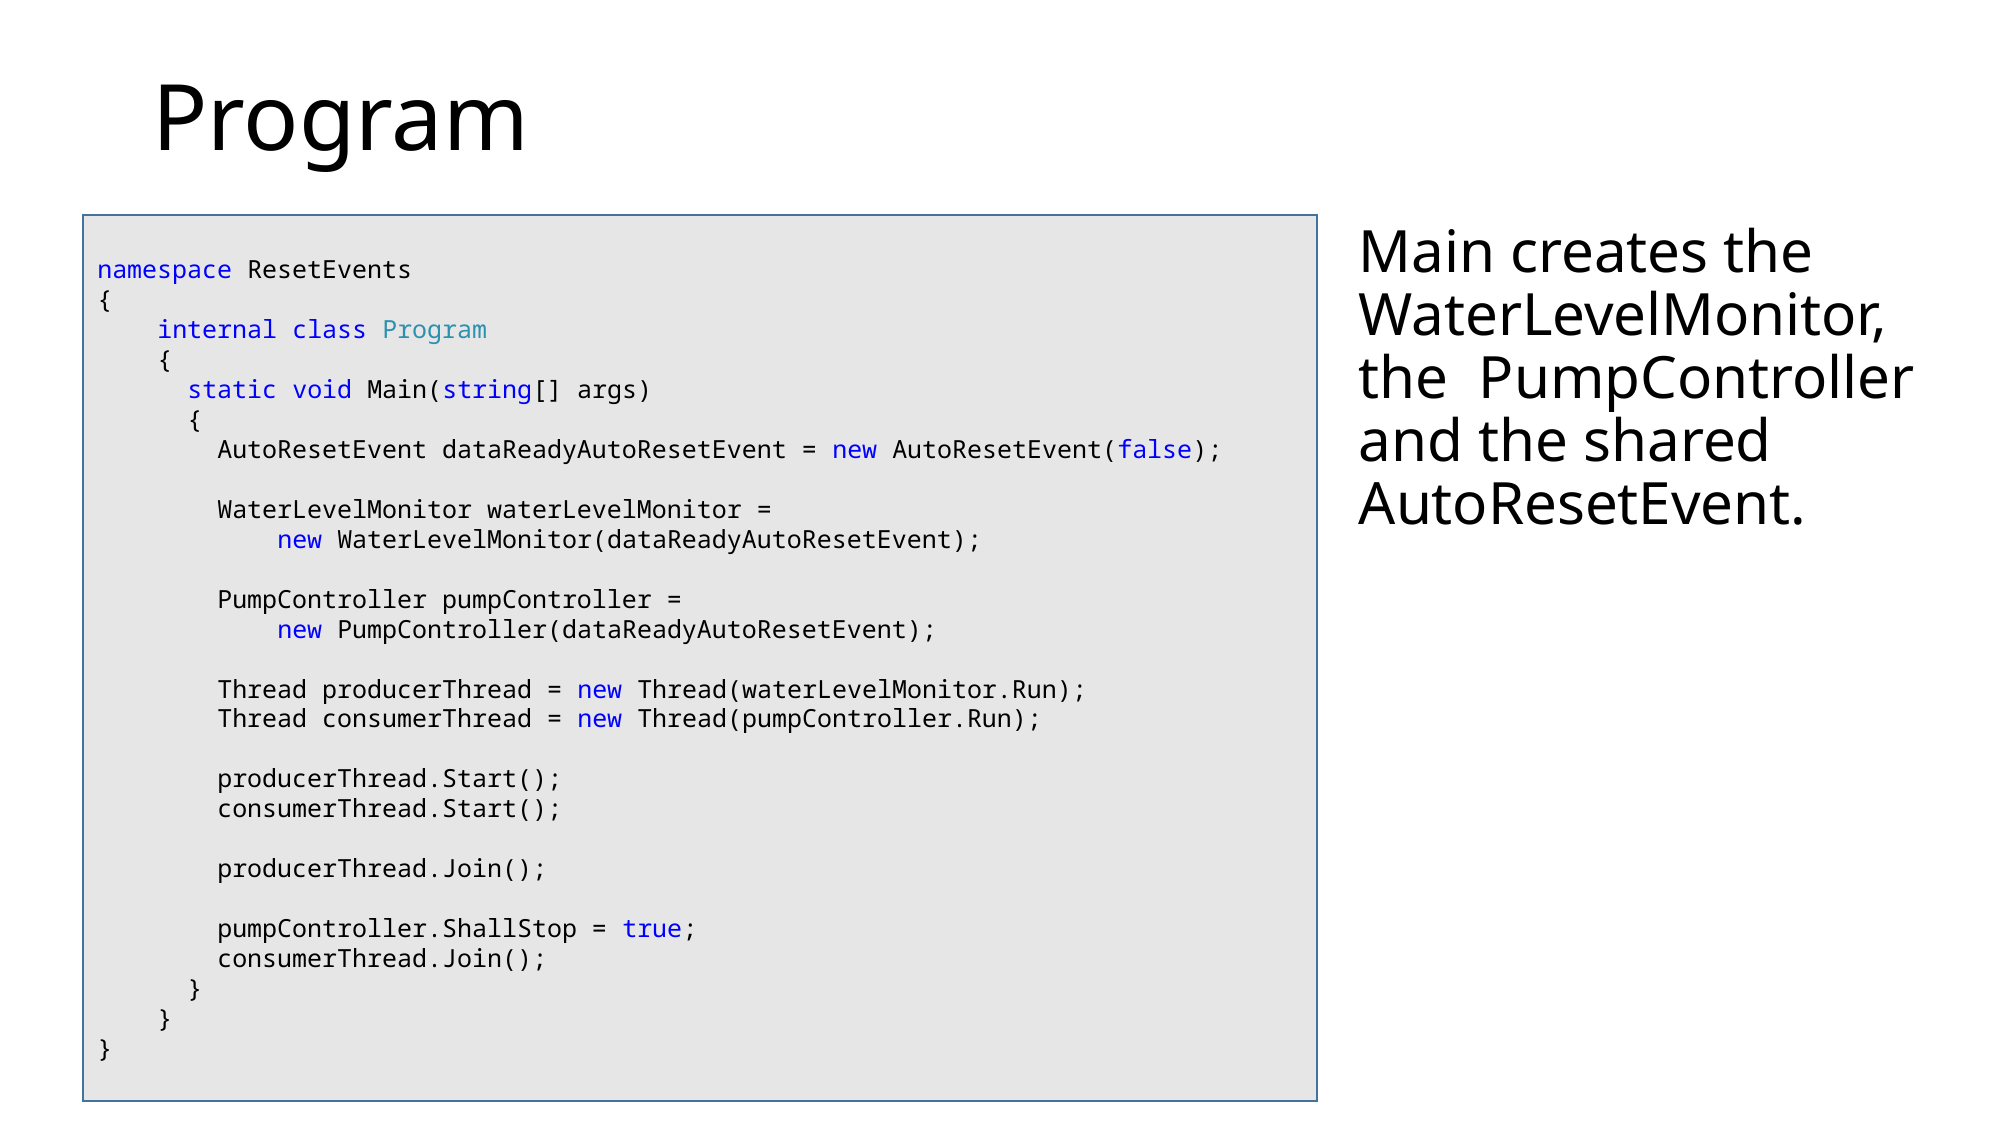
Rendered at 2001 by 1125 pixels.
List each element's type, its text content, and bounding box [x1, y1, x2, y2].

list Main creates the WaterLevelMonitor, the PumpController and the shared AutoResetEvent. [1343, 215, 1955, 1101]
text_box namespace ResetEvents { internal class Program { static void Main(string[] args) { AutoResetEvent dataReadyAutoResetEvent = new AutoResetEvent(false); WaterLevelMonitor waterLevelMonitor = new WaterLevelMonitor(dataReadyAutoResetEvent); PumpController pumpController = new PumpController(dataReadyAutoResetEvent); Thread producerThread = new Thread(waterLevelMonitor.Run); Thread consumerThread = new Thread(pumpController.Run); producerThread.Start(); consumerThread.Start(); producerThread.Join(); pumpController.ShallStop = true; consumerThread.Join(); } } } [82, 214, 1318, 1102]
title Program [137, 59, 1863, 182]
